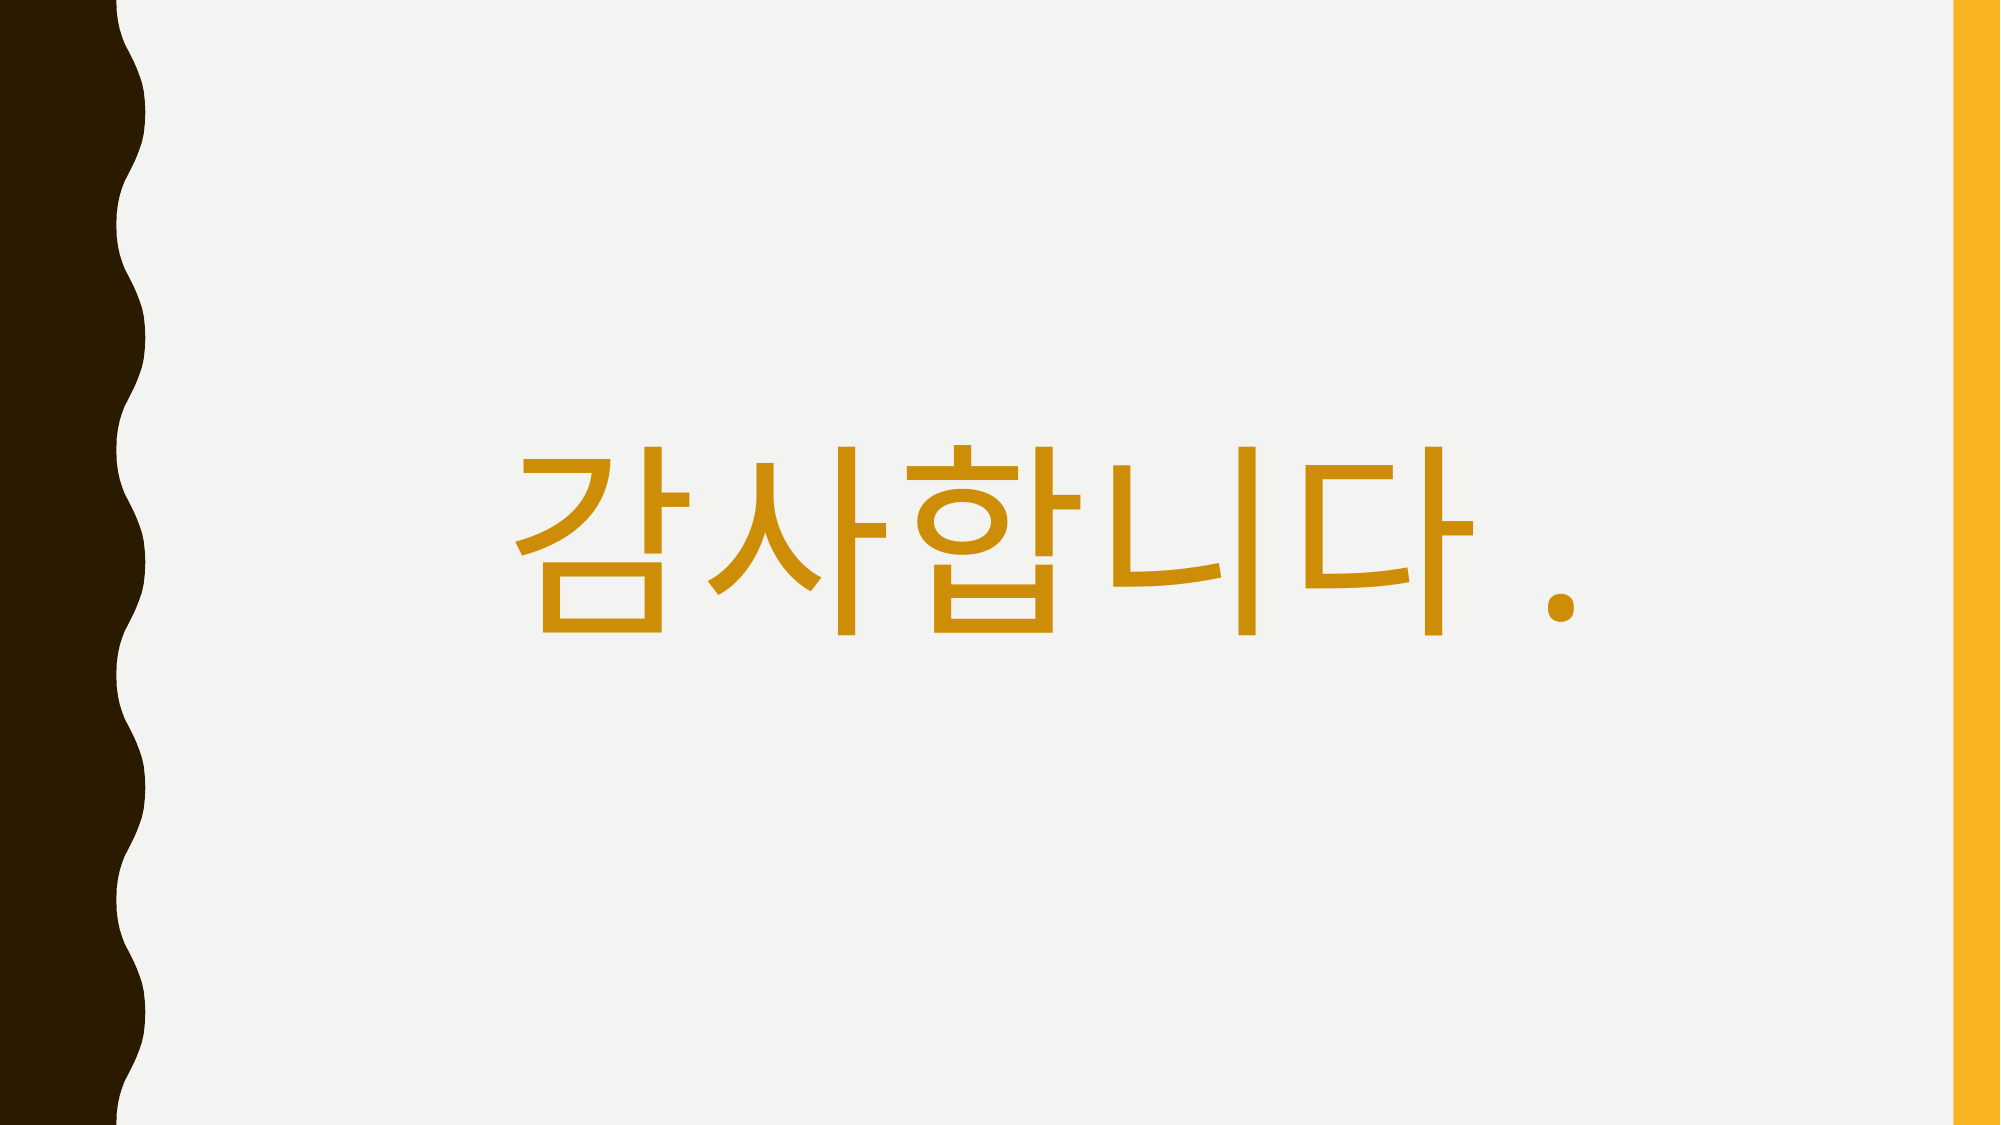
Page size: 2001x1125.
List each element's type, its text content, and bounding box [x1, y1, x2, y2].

title 감사합니다. [212, 431, 1883, 677]
